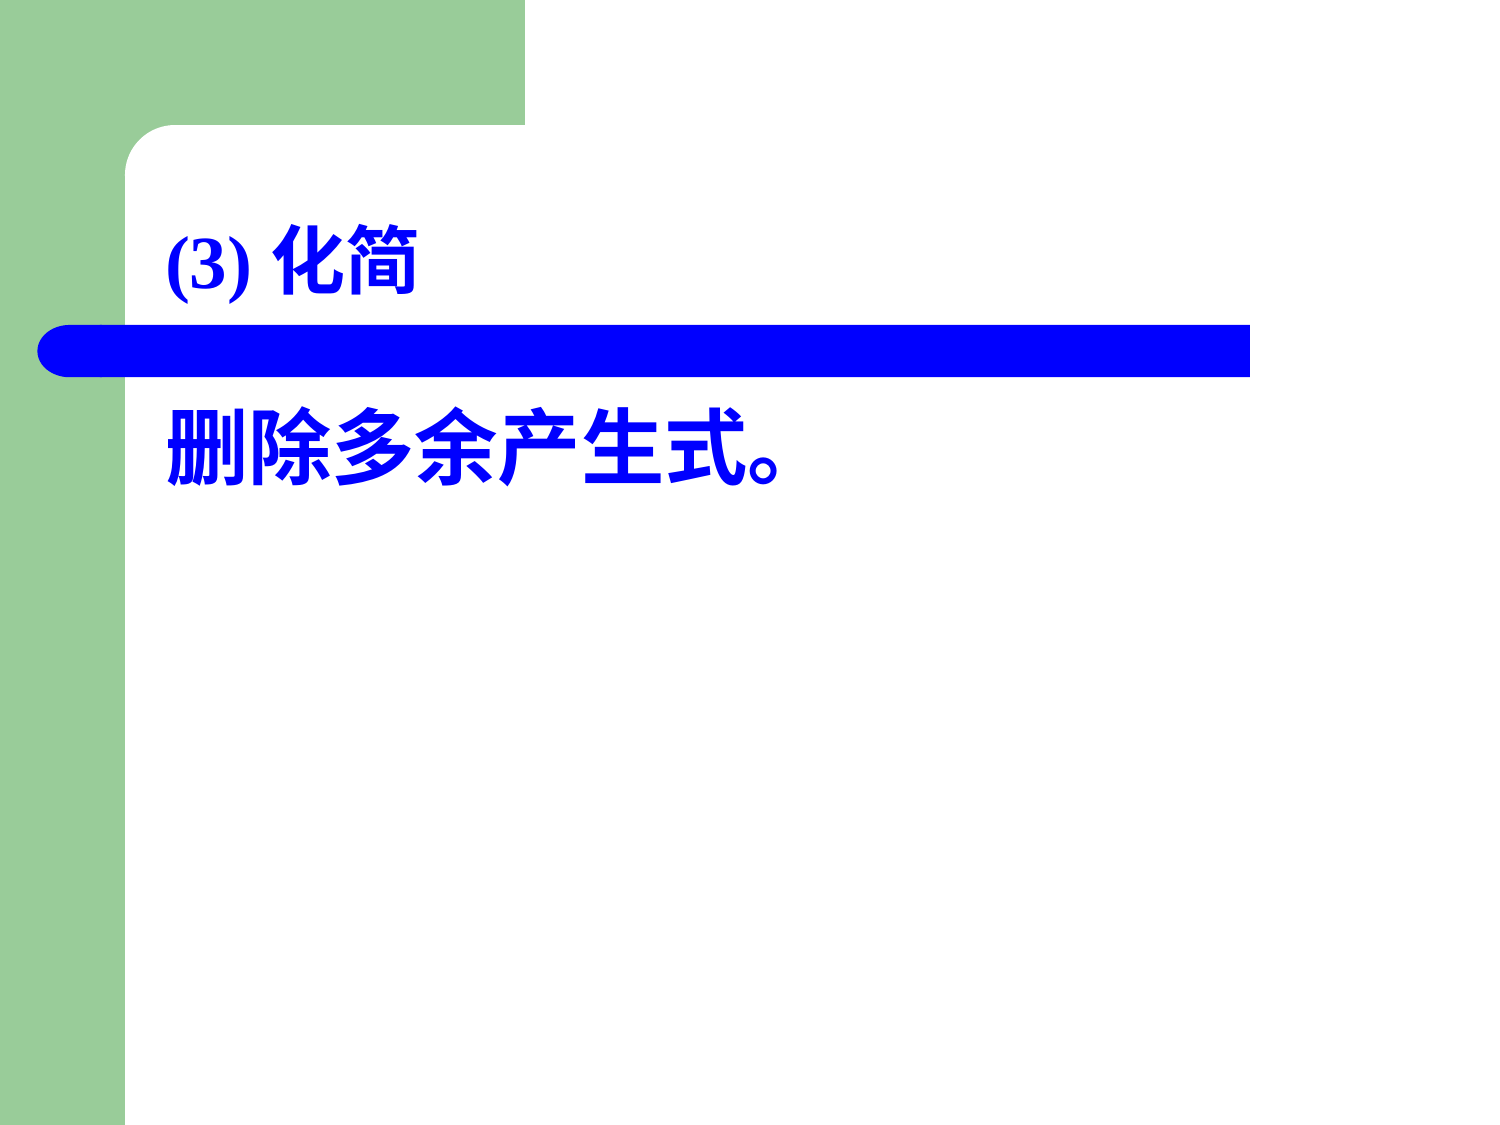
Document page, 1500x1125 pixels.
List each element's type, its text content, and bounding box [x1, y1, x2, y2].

title (3)化简 [149, 124, 1463, 313]
list 删除多余产生式。 [149, 387, 1463, 1001]
